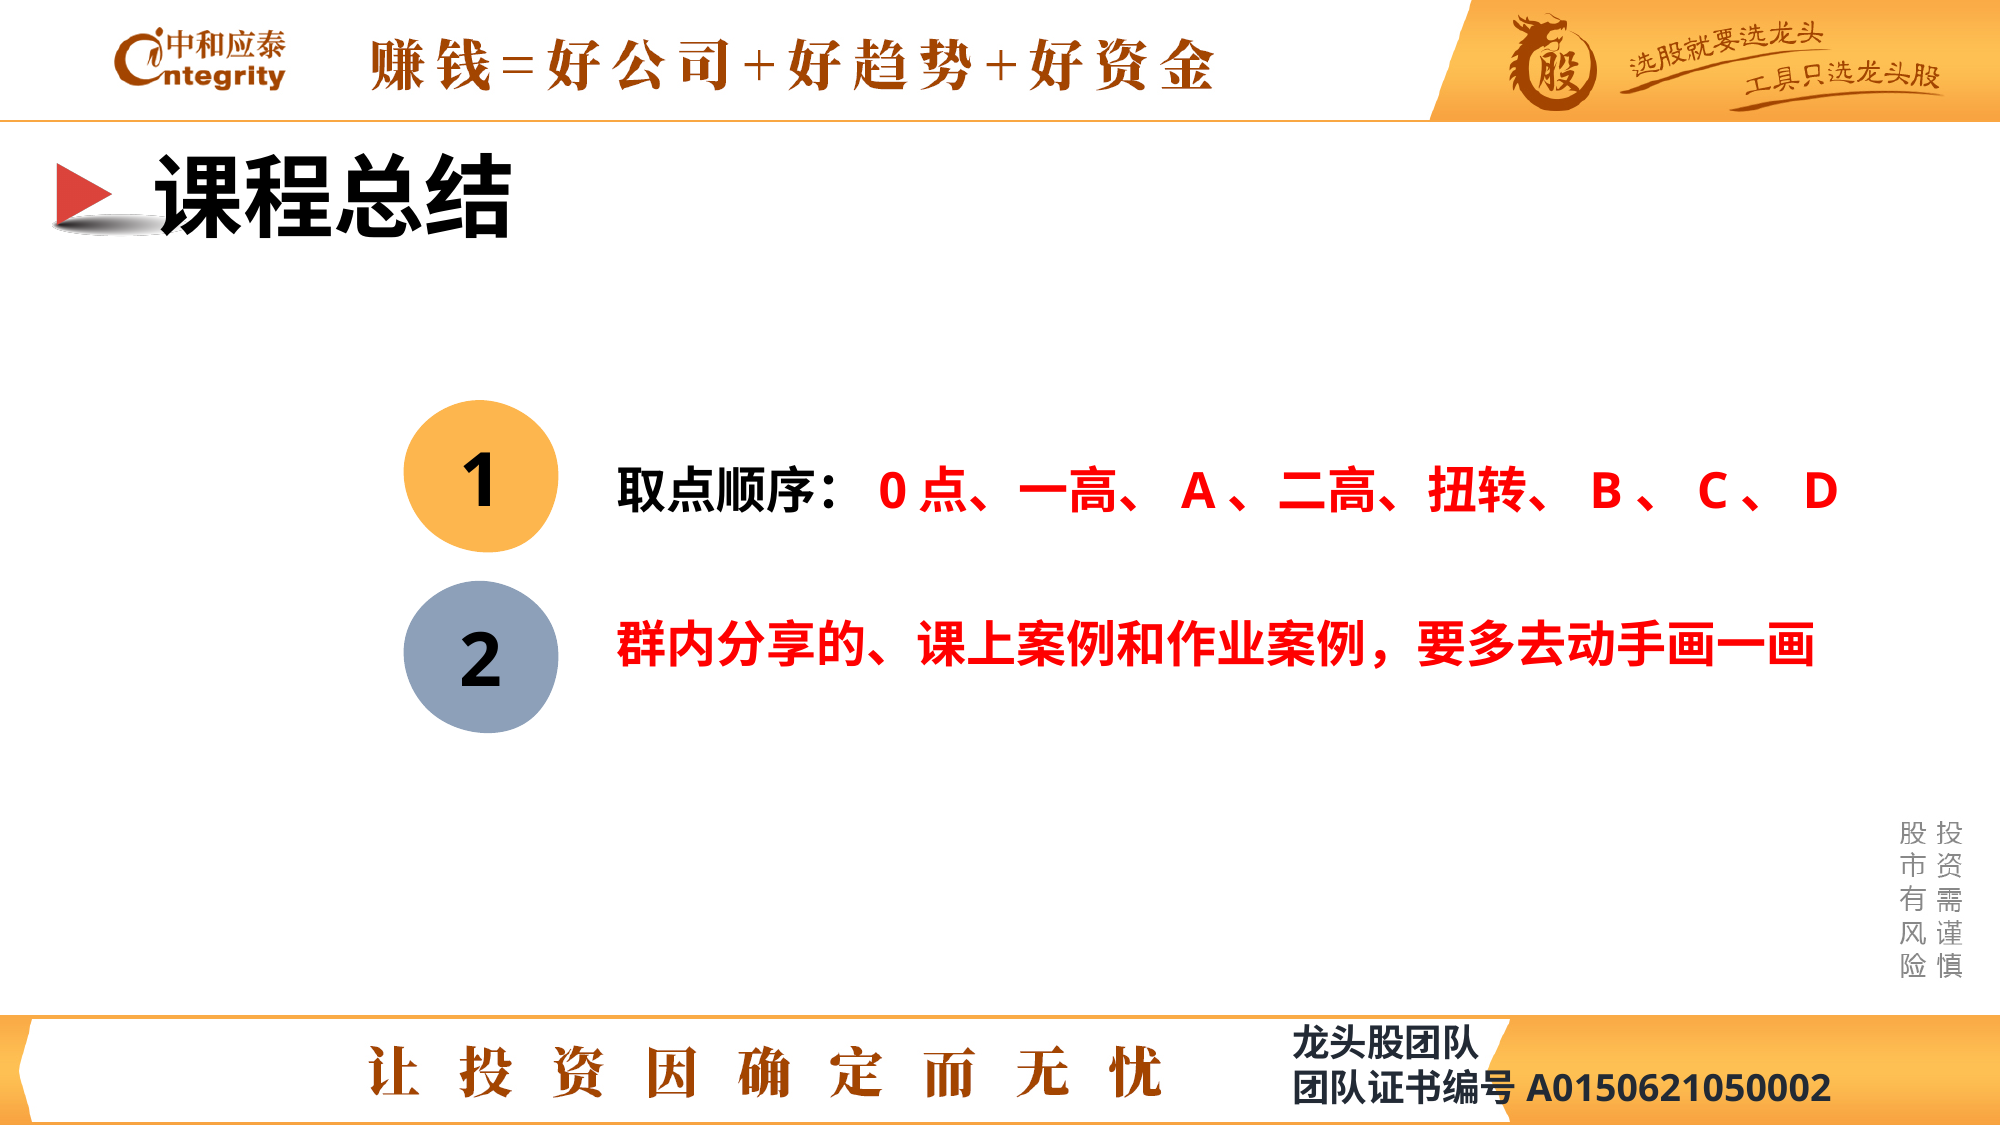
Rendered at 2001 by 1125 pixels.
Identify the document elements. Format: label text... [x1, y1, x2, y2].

text_box 取点顺序：0点、一高、A、二高、扭转、B、C、D [601, 451, 1924, 527]
text_box 2 [402, 579, 560, 735]
text_box 群内分享的、课上案例和作业案例，要多去动手画一画 [601, 605, 1871, 681]
text_box 龙头股团队 团队证书编号A0150621050002 [1277, 1011, 1872, 1117]
picture [0, 0, 2000, 1125]
text_box 1 [402, 398, 560, 554]
title 课程总结 [189, 144, 821, 258]
